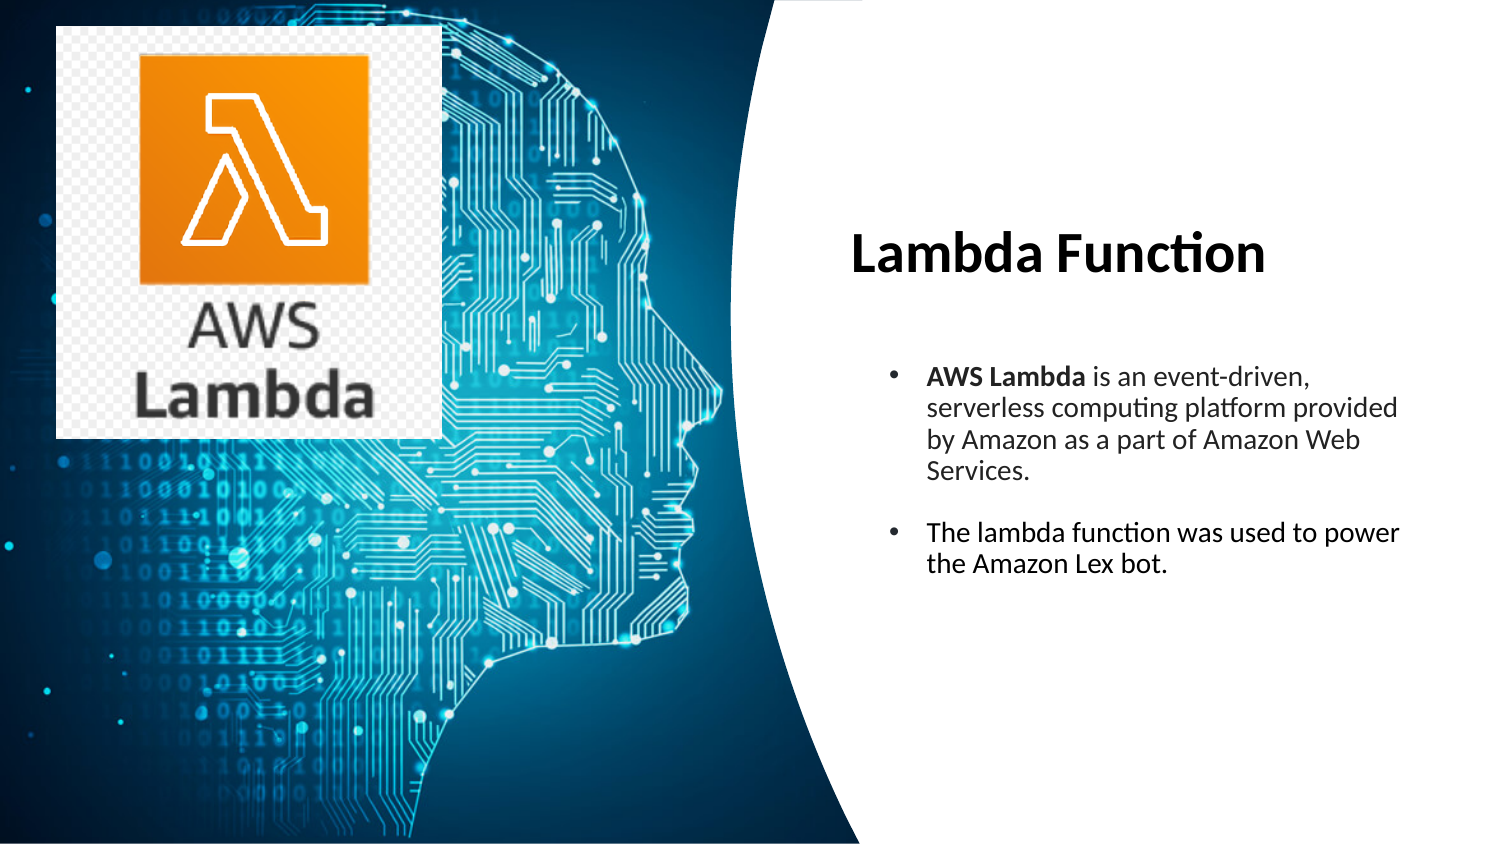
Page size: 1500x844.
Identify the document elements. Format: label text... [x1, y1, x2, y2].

text_box Lambda Function [866, 171, 1430, 335]
picture [0, 0, 863, 844]
text_box AWS Lambda is an event-driven, serverless computing platform provided by Amazon as a part of Amazon Web Services. The lambda function was used to power the Amazon Lex bot. [866, 353, 1430, 745]
